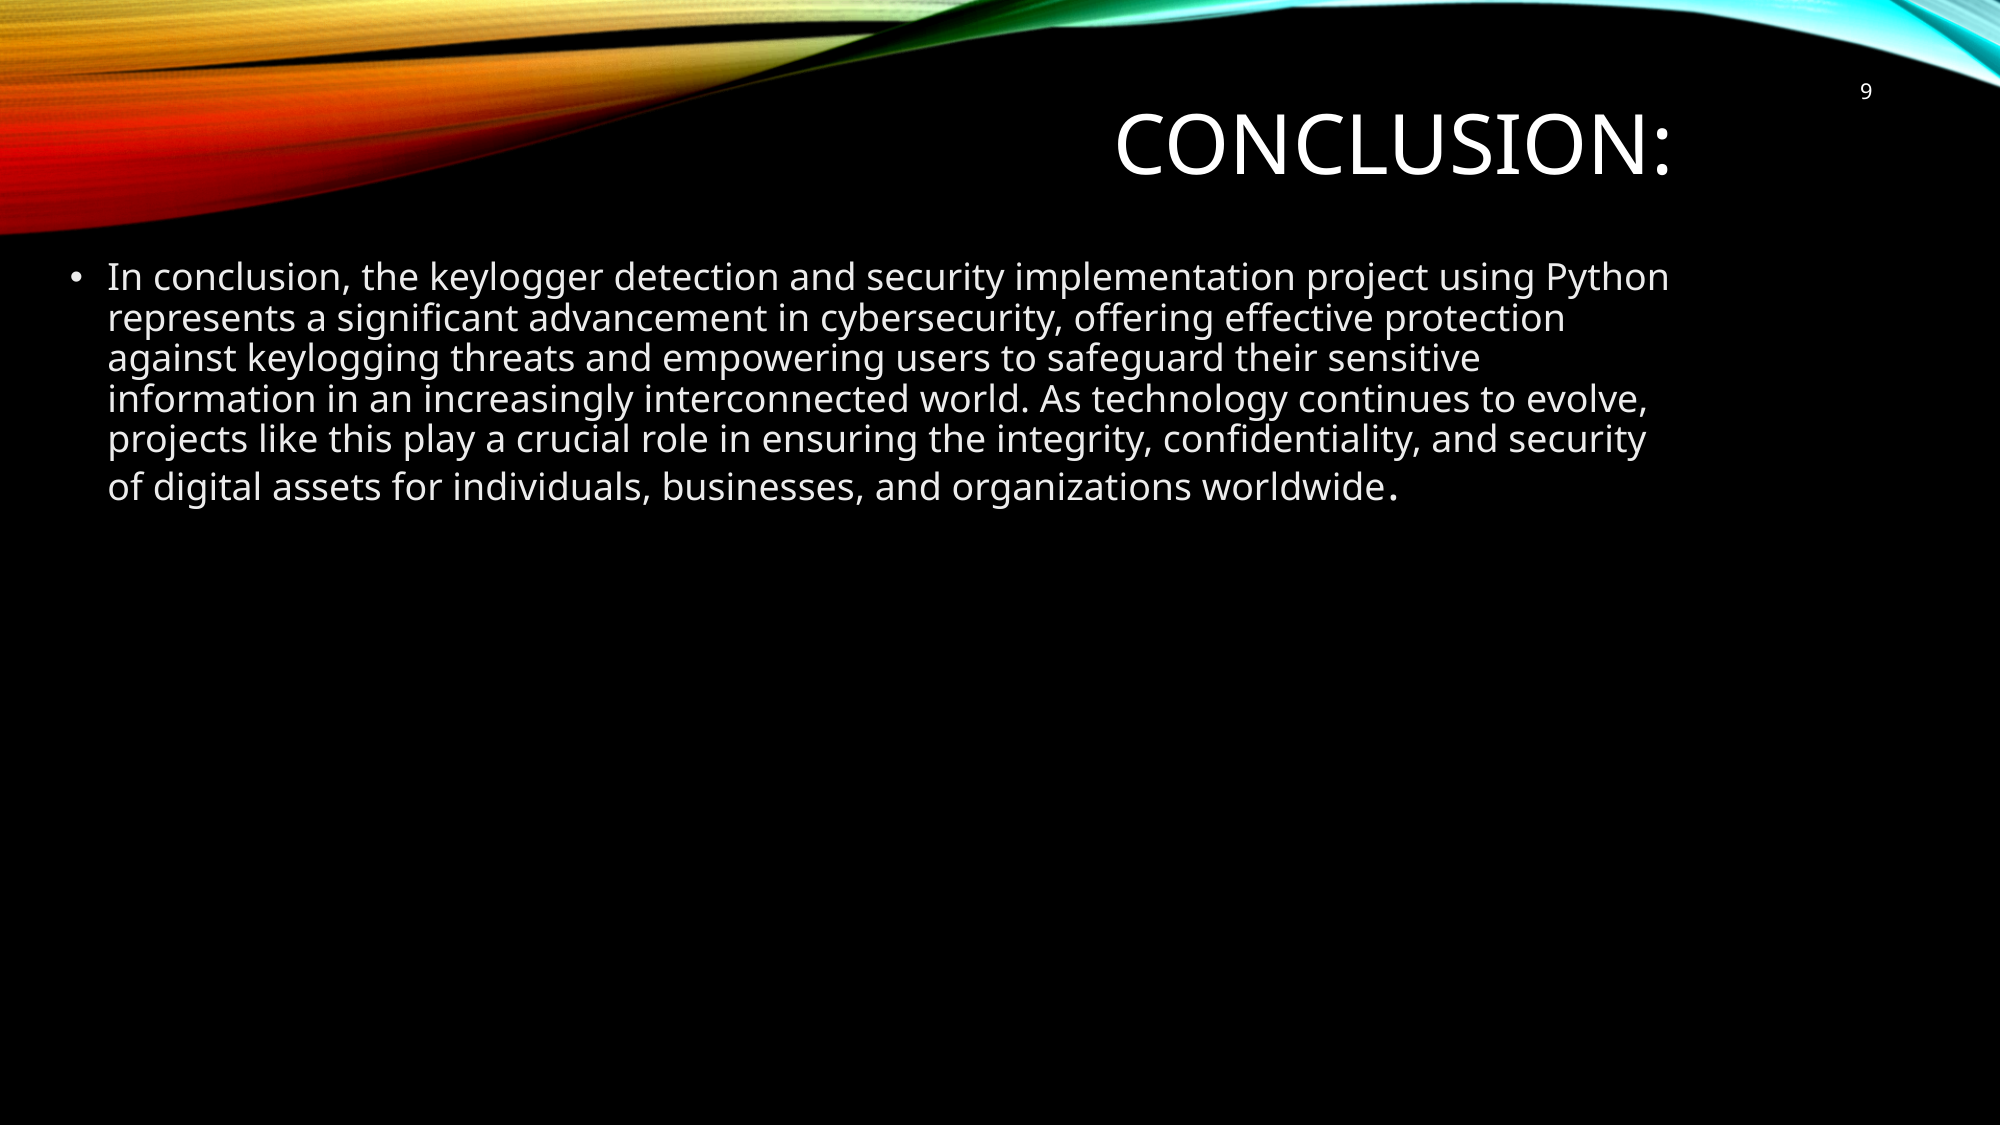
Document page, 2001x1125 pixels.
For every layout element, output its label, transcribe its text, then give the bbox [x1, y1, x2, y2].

picture [0, 0, 2000, 237]
list In conclusion, the keylogger detection and security implementation project using Python represents a significant advancement in cybersecurity, offering effective protection against keylogging threats and empowering users to safeguard their sensitive information in an increasingly interconnected world. As technology continues to evolve, projects like this play a crucial role in ensuring the integrity, confidentiality, and security of digital assets for individuals, businesses, and organizations worldwide. [55, 251, 1689, 1014]
slide_number 9 [1437, 62, 1888, 123]
title Conclusion: [55, 66, 1689, 230]
